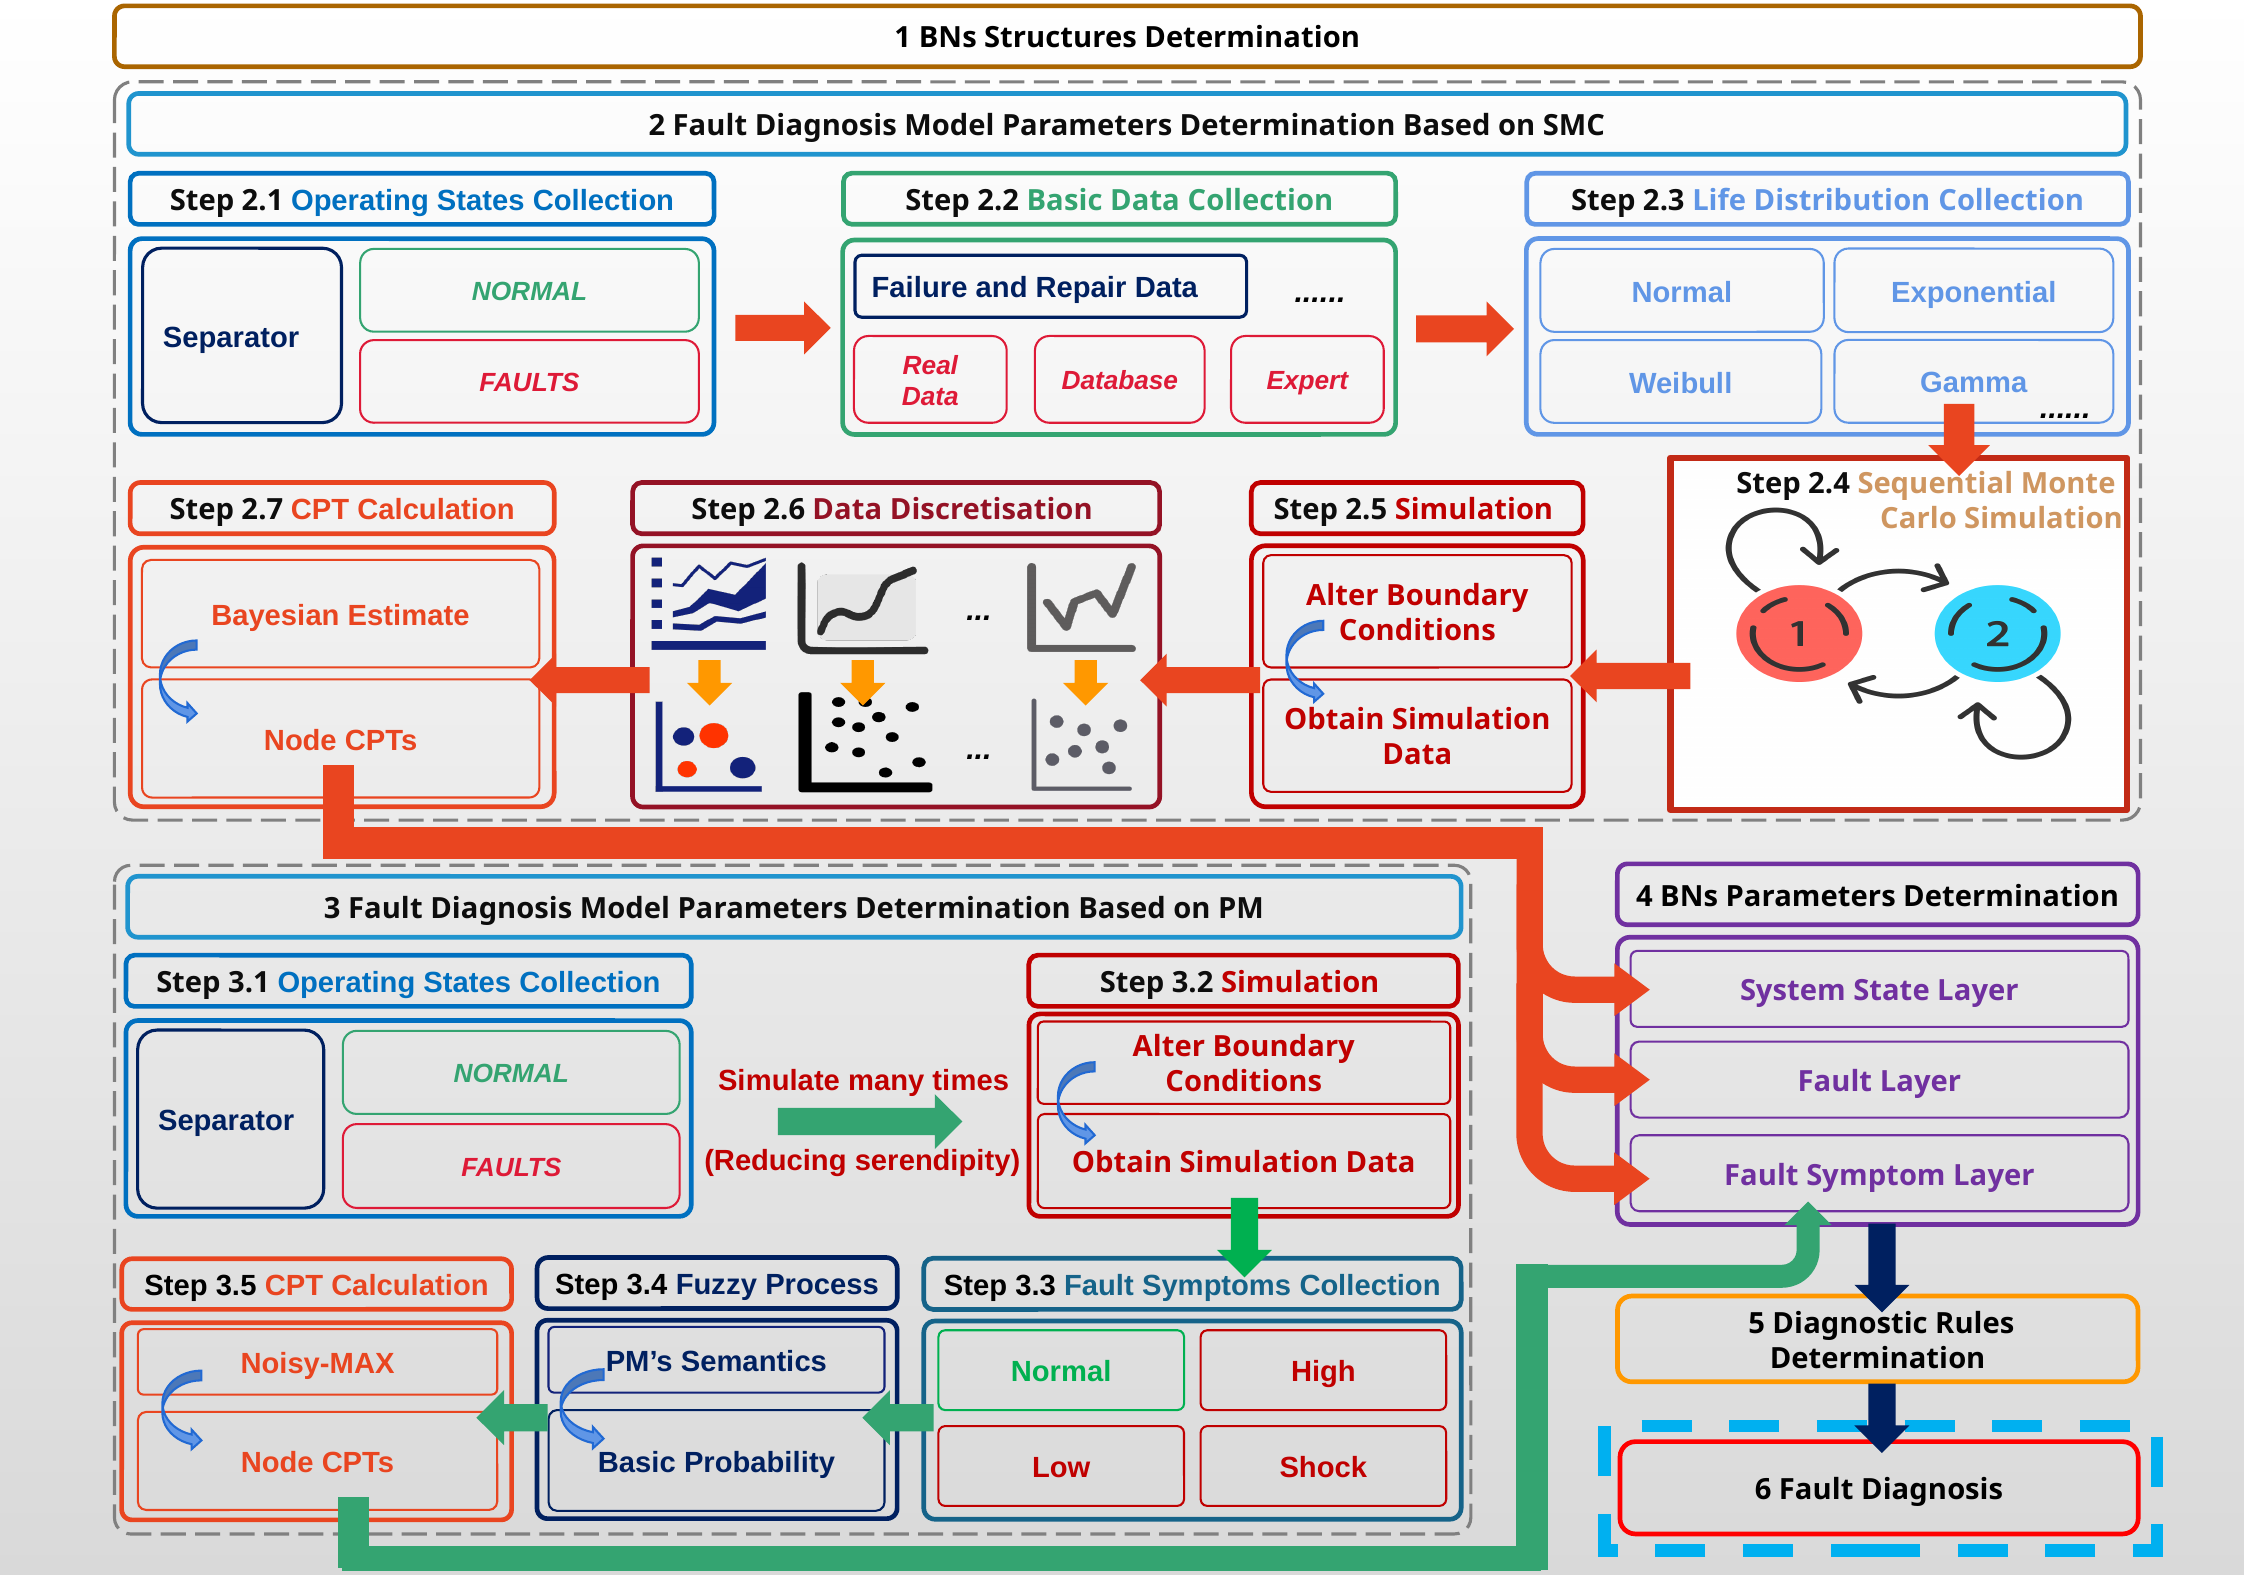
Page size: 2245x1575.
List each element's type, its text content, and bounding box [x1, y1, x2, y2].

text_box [323, 766, 1541, 858]
text_box [1516, 827, 1543, 884]
text_box [1543, 1037, 1617, 1107]
text_box [1516, 983, 1617, 1202]
text_box 1 BNs Structures Determination [113, 4, 2142, 68]
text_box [1617, 863, 2139, 1534]
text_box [338, 1202, 1830, 1570]
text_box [632, 482, 1160, 808]
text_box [114, 865, 1471, 1534]
text_box [1830, 1425, 2158, 1552]
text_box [114, 81, 2141, 821]
text_box [1543, 947, 1617, 1017]
text_box [1516, 884, 1543, 983]
